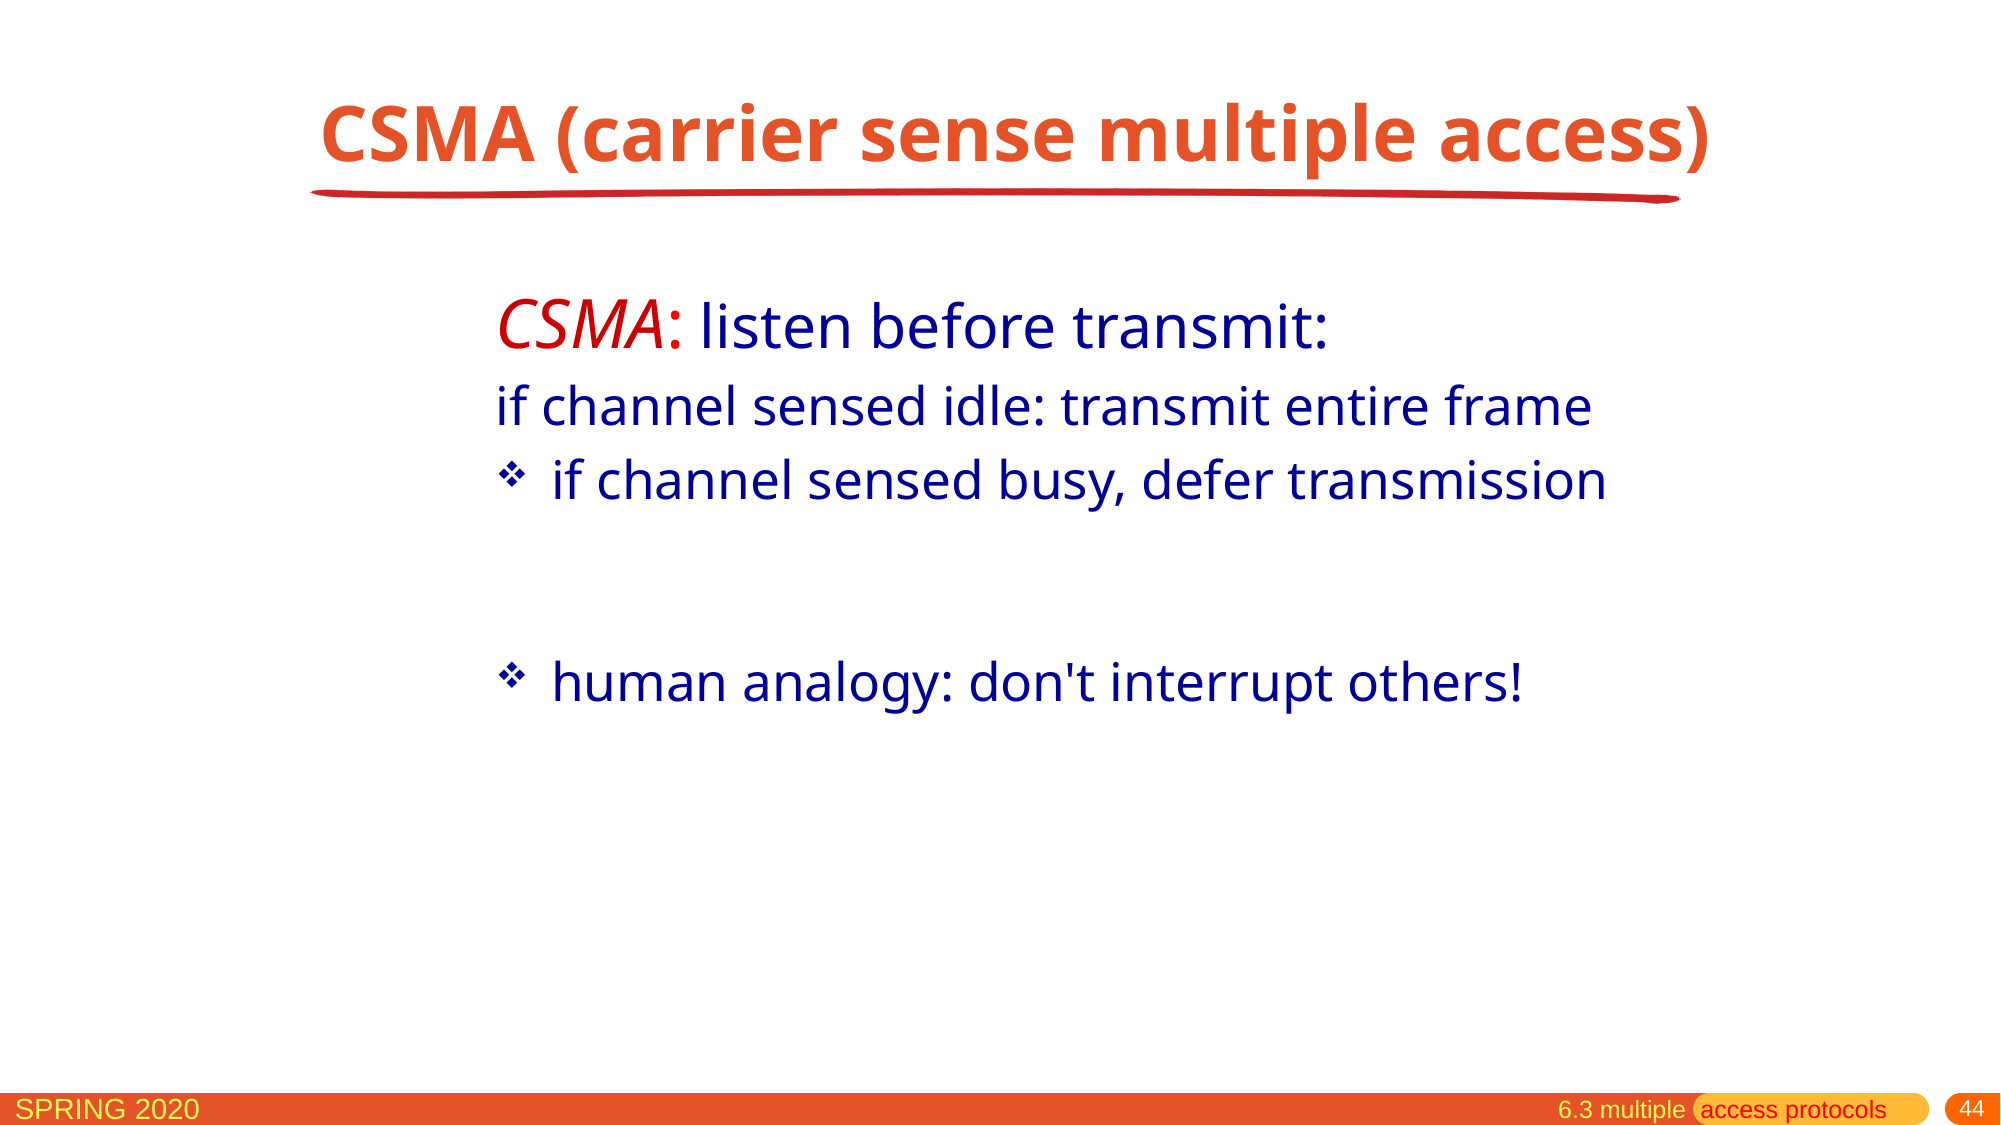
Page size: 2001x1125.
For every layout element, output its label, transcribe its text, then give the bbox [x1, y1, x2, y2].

text_box 6.3 multiple access protocols [1543, 1086, 1910, 1125]
picture [304, 184, 1698, 209]
title CSMA (carrier sense multiple access) [304, 37, 1745, 225]
list CSMA: listen before transmit: if channel sensed idle: transmit entire frame if channel sensed busy, defer transmission human analogy: don't interrupt others! [480, 272, 1662, 806]
